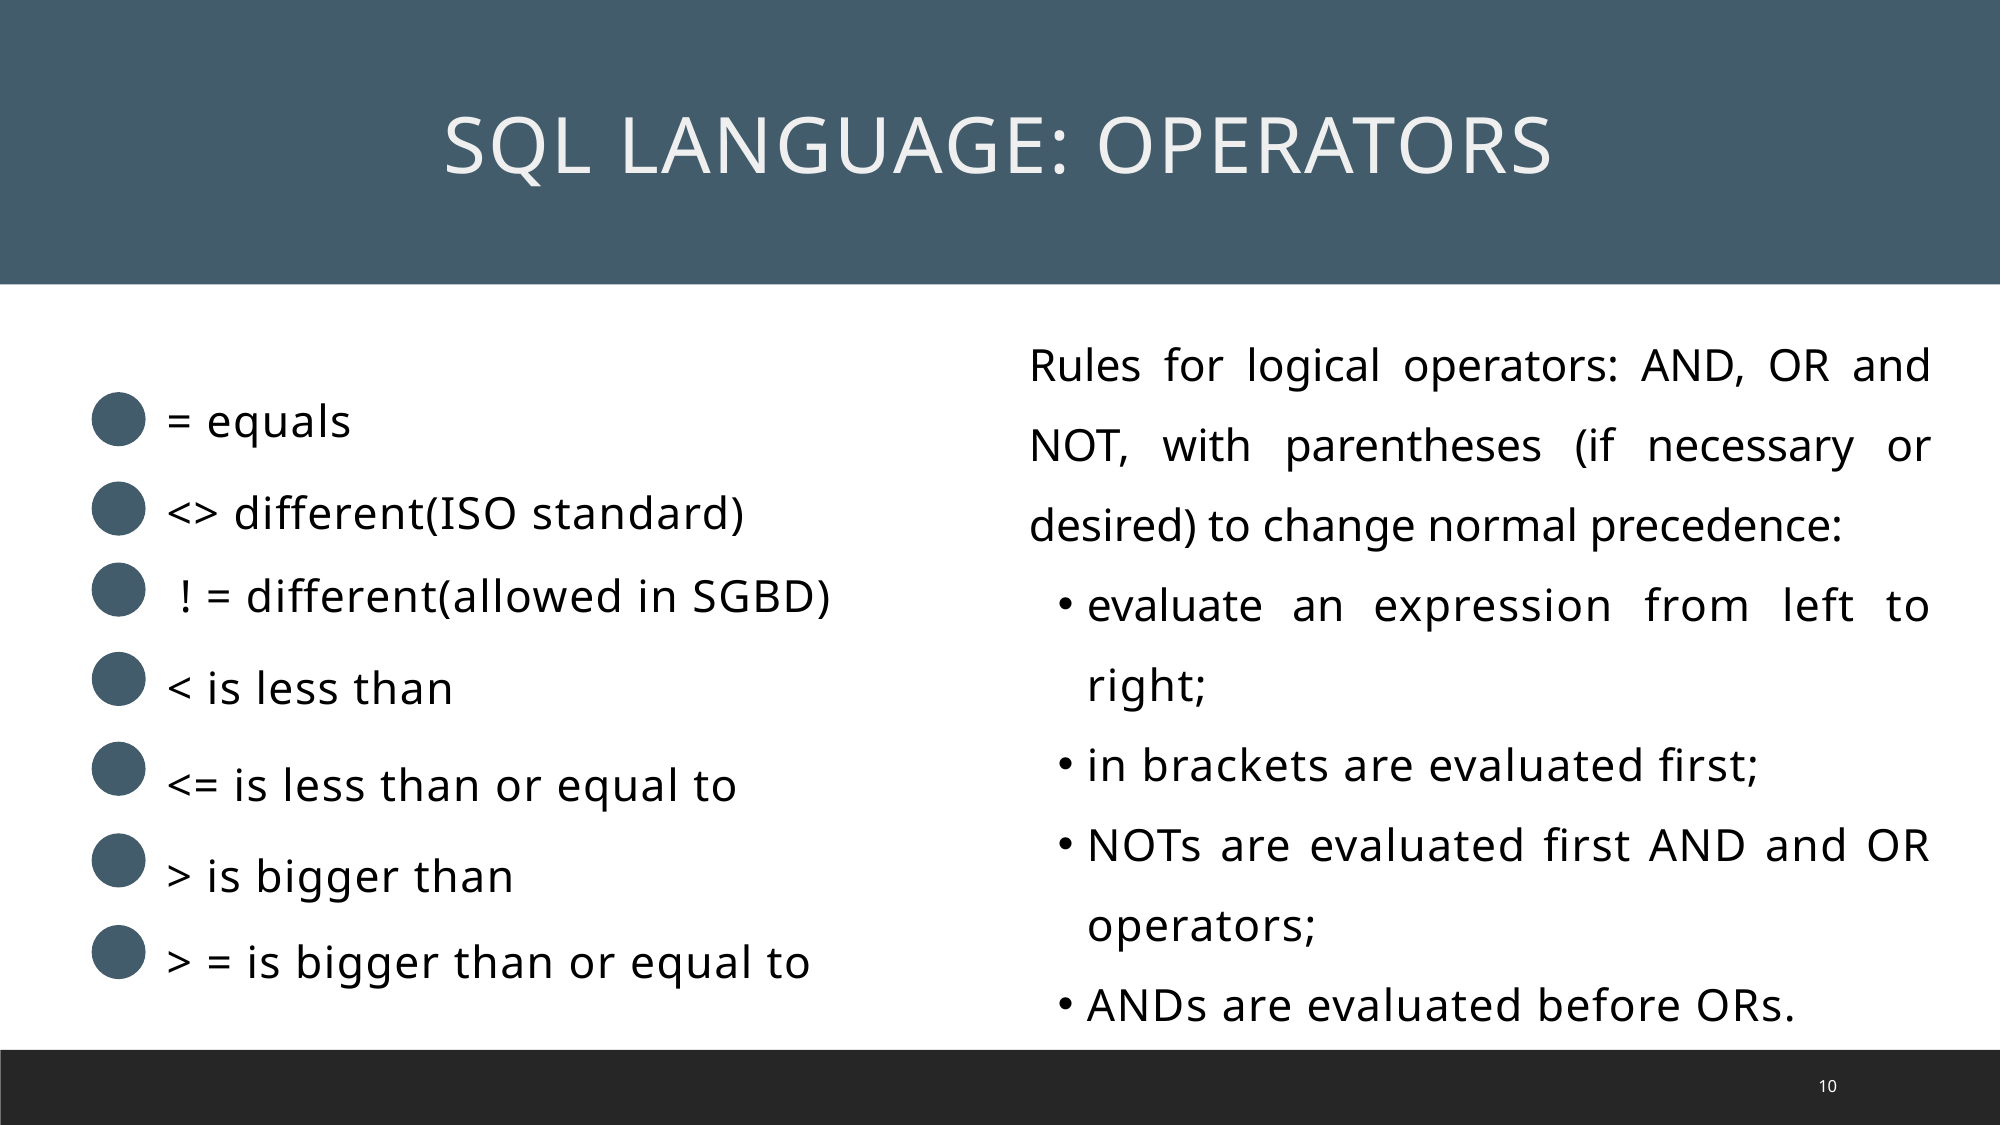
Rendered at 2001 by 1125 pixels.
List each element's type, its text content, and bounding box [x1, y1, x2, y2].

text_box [91, 741, 147, 797]
text_box <= is less than or equal to [166, 730, 804, 811]
text_box Rules for logical operators: AND, OR and NOT, with parentheses (if necessary or desired) to change normal precedence: evaluate an expression from left to right; in brackets are evaluated first; NOTs are evaluated first AND and OR operators; ANDs are evaluated before ORs. [1029, 310, 1934, 1031]
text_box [91, 480, 147, 537]
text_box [91, 832, 147, 888]
text_box <> different(ISO standard) [166, 458, 804, 539]
text_box SQL LANGUAGE: OPERATORS [297, 91, 1701, 189]
text_box = equals [166, 366, 448, 447]
text_box < is less than [166, 633, 539, 714]
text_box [91, 561, 147, 618]
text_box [91, 651, 147, 707]
text_box > is bigger than [166, 821, 609, 901]
text_box ! = different(allowed in SGBD) [166, 541, 884, 622]
slide_number 10 [1803, 1057, 1932, 1118]
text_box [91, 391, 147, 447]
text_box > = is bigger than or equal to [166, 907, 884, 988]
text_box [0, 0, 2000, 285]
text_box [91, 924, 147, 980]
